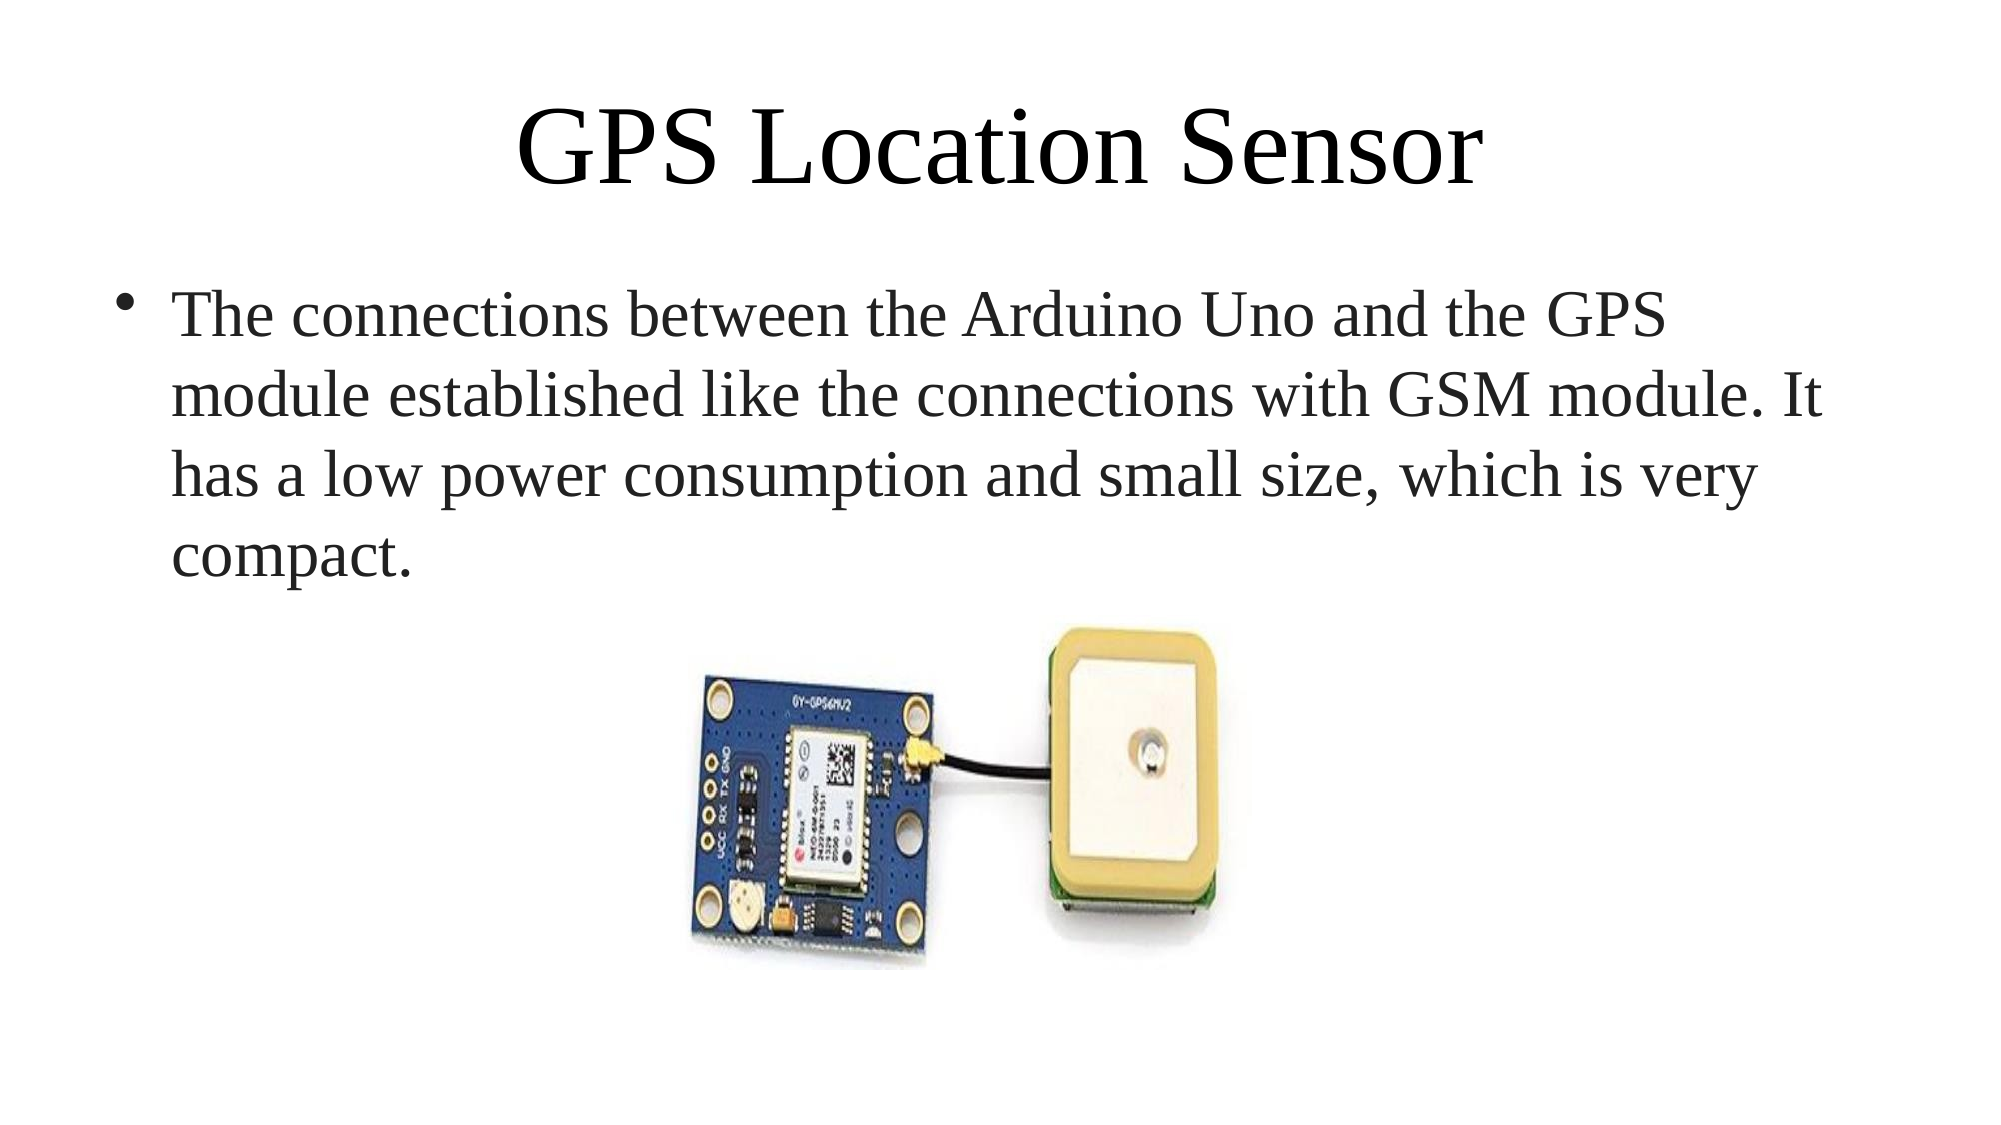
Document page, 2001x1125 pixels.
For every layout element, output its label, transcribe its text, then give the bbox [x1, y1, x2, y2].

title GPS Location Sensor [99, 44, 1901, 233]
picture [656, 615, 1252, 971]
list The connections between the Arduino Uno and the GPS module established like the connections with GSM module. It has a low power consumption and small size, which is very compact. [99, 262, 1901, 1006]
